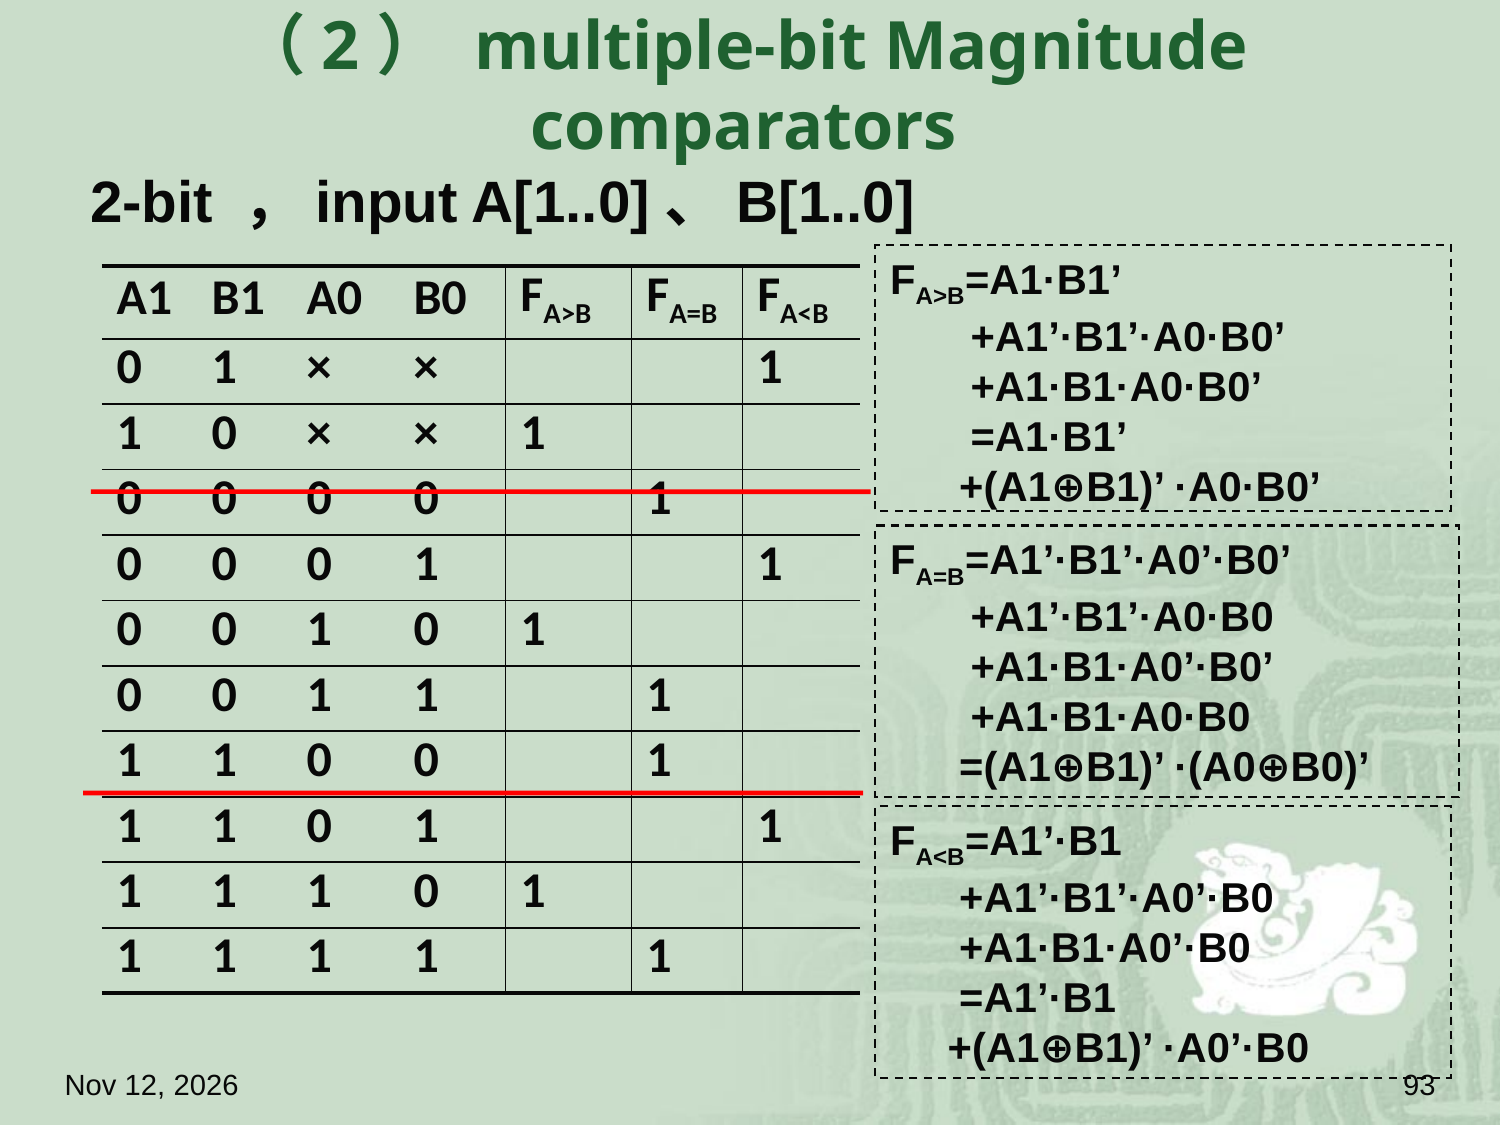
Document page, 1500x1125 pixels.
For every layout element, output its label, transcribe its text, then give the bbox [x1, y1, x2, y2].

table_cell 1 [506, 863, 631, 927]
table_header B1 [197, 268, 292, 338]
table_cell 1 [292, 863, 399, 927]
table_cell 0 [292, 536, 399, 600]
table_cell × [399, 340, 505, 403]
table_cell 0 [197, 667, 292, 730]
table_cell [632, 798, 742, 861]
table_cell 0 [399, 470, 505, 491]
table_cell 1 [197, 732, 292, 792]
table_cell [743, 929, 860, 991]
table_cell 0 [292, 492, 399, 534]
table_header FA>B [506, 268, 631, 338]
table_cell 1 [506, 601, 631, 665]
table_cell 1 [197, 929, 292, 991]
table_cell 1 [399, 536, 505, 600]
table_cell 1 [399, 667, 505, 730]
table_cell 0 [399, 601, 505, 665]
table_cell × [292, 340, 399, 403]
table_cell [743, 405, 860, 469]
table_cell 0 [102, 340, 197, 403]
table_cell × [399, 405, 505, 469]
table_cell [506, 667, 631, 730]
table_cell 0 [292, 732, 399, 792]
table_cell [743, 492, 860, 534]
table_cell 0 [102, 492, 197, 534]
table_cell 1 [102, 732, 197, 792]
table_cell 0 [197, 492, 292, 534]
table_cell 0 [102, 601, 197, 665]
table_cell 1 [632, 929, 742, 991]
table_cell 0 [102, 536, 197, 600]
table_header B0 [399, 268, 505, 338]
table_cell [632, 601, 742, 665]
table_header A0 [292, 268, 399, 338]
table_cell [506, 798, 631, 861]
table_cell [743, 601, 860, 665]
table_cell 1 [399, 929, 505, 991]
table_cell 1 [743, 536, 860, 600]
list 2-bit ，input A[1..0]、B[1..0] [75, 156, 1425, 268]
table_cell 1 [197, 340, 292, 403]
title （2） multiple-bit Magnitude comparators [63, 31, 1425, 135]
table_cell 1 [632, 732, 742, 792]
table_cell [632, 863, 742, 927]
slide_number 93 [1074, 1078, 1451, 1103]
table_cell [506, 470, 631, 491]
table_cell 1 [197, 863, 292, 927]
table_cell 0 [197, 470, 292, 491]
text_box FA>B=A1·B1’ +A1’·B1’·A0·B0’ +A1·B1·A0·B0’ =A1·B1’ +(A1⊕B1)’ ·A0·B0’ [875, 245, 1452, 511]
table_cell 1 [292, 601, 399, 665]
table_cell 1 [102, 929, 197, 991]
table_cell 0 [399, 732, 505, 792]
table_cell 1 [292, 667, 399, 730]
picture [0, 0, 1500, 1125]
table_cell 0 [292, 798, 399, 861]
table_cell [743, 470, 860, 491]
table_cell 0 [102, 470, 197, 491]
text_box FA=B=A1’·B1’·A0’·B0’ +A1’·B1’·A0·B0 +A1·B1·A0’·B0’ +A1·B1·A0·B0 =(A1⊕B1)’ ·(A0⊕B0)’ [875, 525, 1459, 798]
table_cell × [292, 405, 399, 469]
table_cell [743, 667, 860, 730]
table_cell [632, 536, 742, 600]
table_cell 0 [399, 492, 505, 534]
table_cell 1 [632, 470, 742, 491]
table_cell 1 [743, 340, 860, 403]
table_cell 1 [399, 798, 505, 861]
table_cell 1 [632, 492, 742, 534]
table_cell 1 [292, 929, 399, 991]
table_cell [506, 929, 631, 991]
table_header FA=B [632, 268, 742, 338]
table_cell [506, 492, 631, 534]
table_cell [632, 340, 742, 403]
table_cell [632, 405, 742, 469]
table_cell [506, 536, 631, 600]
table_header A1 [102, 268, 197, 338]
table_cell 1 [506, 405, 631, 469]
table_header FA<B [743, 268, 860, 338]
table_cell 1 [743, 798, 860, 861]
table_cell 1 [102, 798, 197, 861]
table_cell 1 [102, 863, 197, 927]
table_cell 0 [292, 470, 399, 491]
table_cell 0 [197, 536, 292, 600]
table_cell [506, 340, 631, 403]
table_cell 0 [102, 667, 197, 730]
table_cell [743, 732, 860, 792]
text_box FA<B=A1’·B1 +A1’·B1’·A0’·B0 +A1·B1·A0’·B0 =A1’·B1 +(A1⊕B1)’ ·A0’·B0 [875, 806, 1452, 1078]
table_cell 0 [197, 601, 292, 665]
table_cell 1 [197, 798, 292, 861]
table_cell [743, 863, 860, 927]
table_cell 0 [399, 863, 505, 927]
table_cell [506, 732, 631, 792]
table_cell 1 [632, 667, 742, 730]
table_cell 0 [197, 405, 292, 469]
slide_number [49, 1058, 425, 1103]
table_cell 1 [102, 405, 197, 469]
